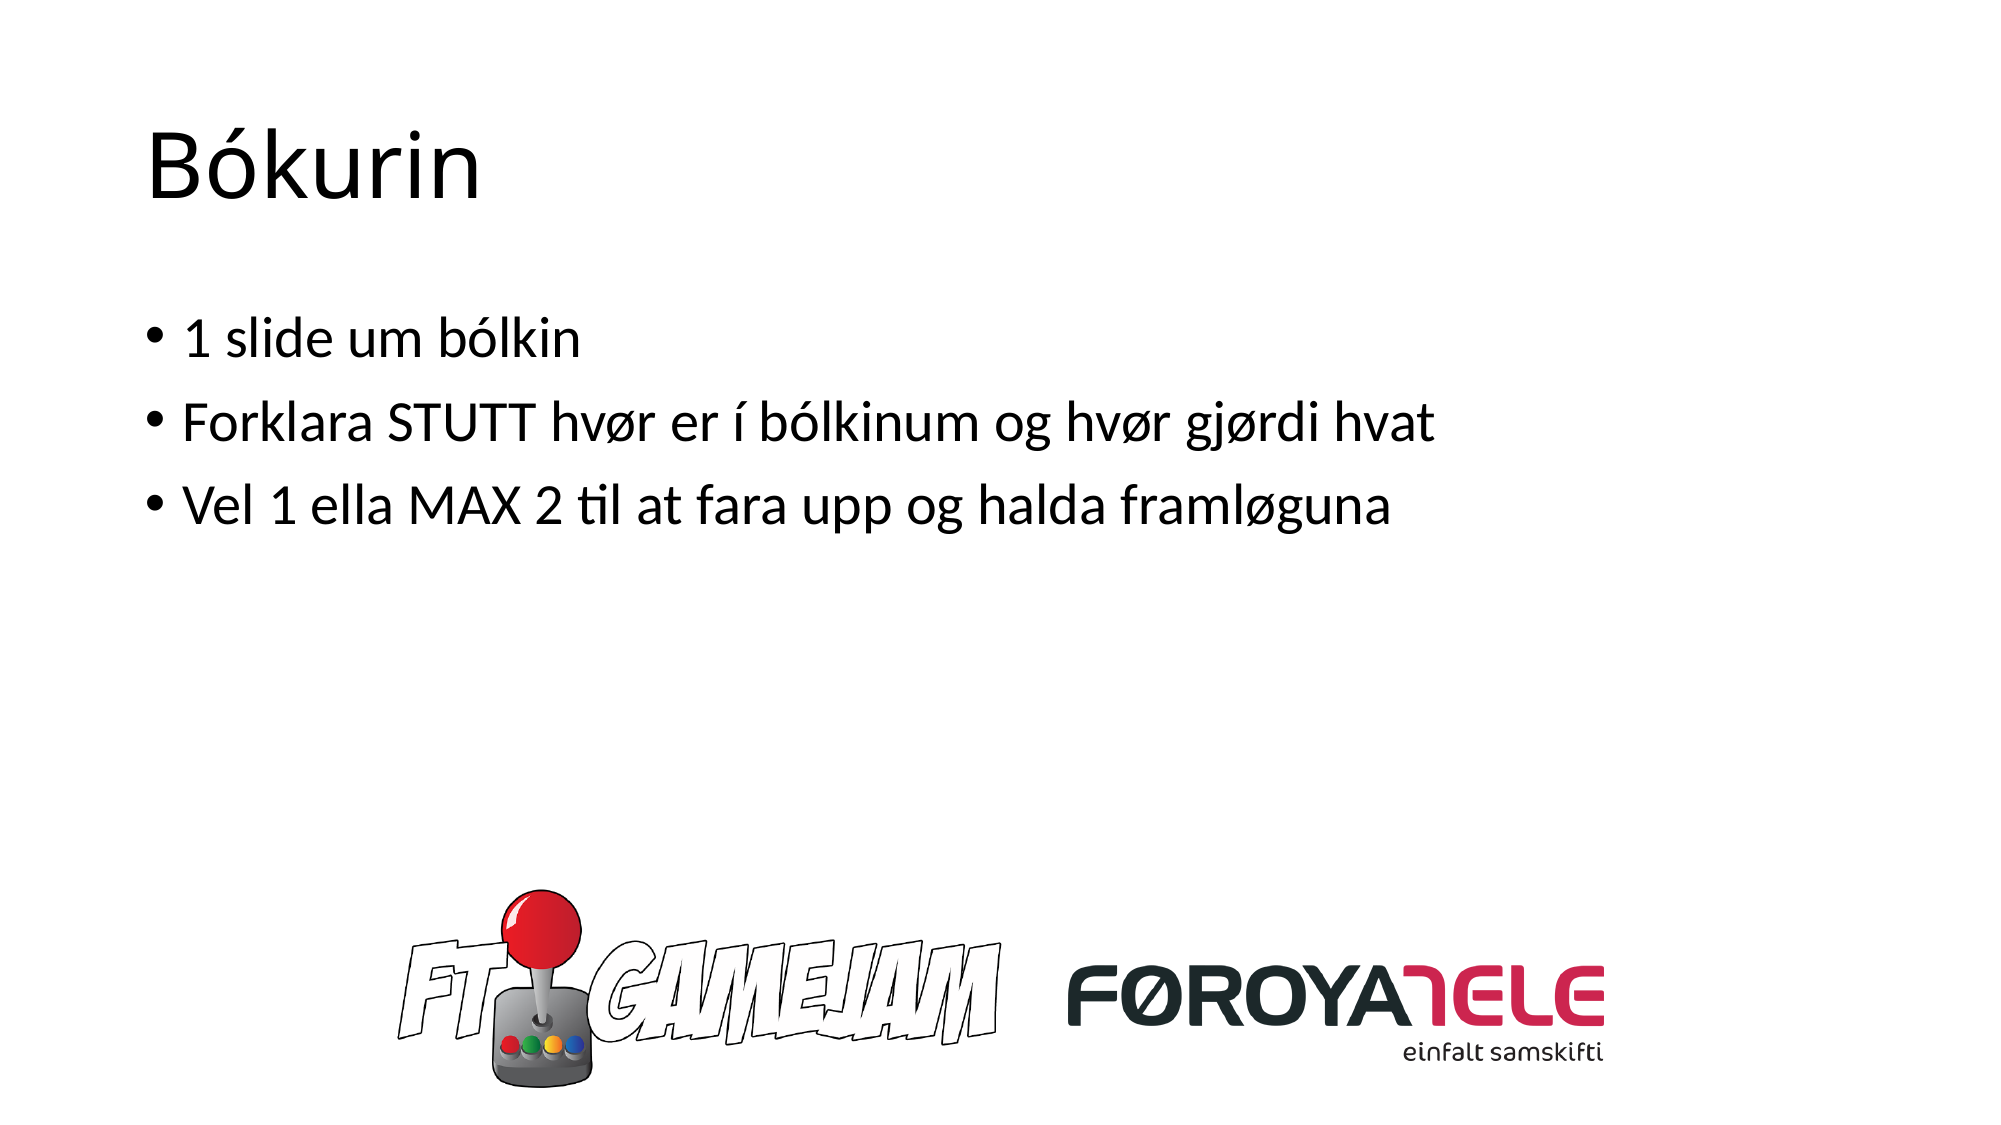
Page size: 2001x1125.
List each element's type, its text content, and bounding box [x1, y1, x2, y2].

title Bókurin [136, 59, 1863, 278]
picture [396, 1014, 1004, 1089]
list 1 slide um bólkin Forklara STUTT hvør er í bólkinum og hvør gjørdi hvat Vel 1 ella MAX 2 til at fara upp og halda framløguna [136, 298, 1863, 1014]
picture [1068, 1014, 1604, 1061]
